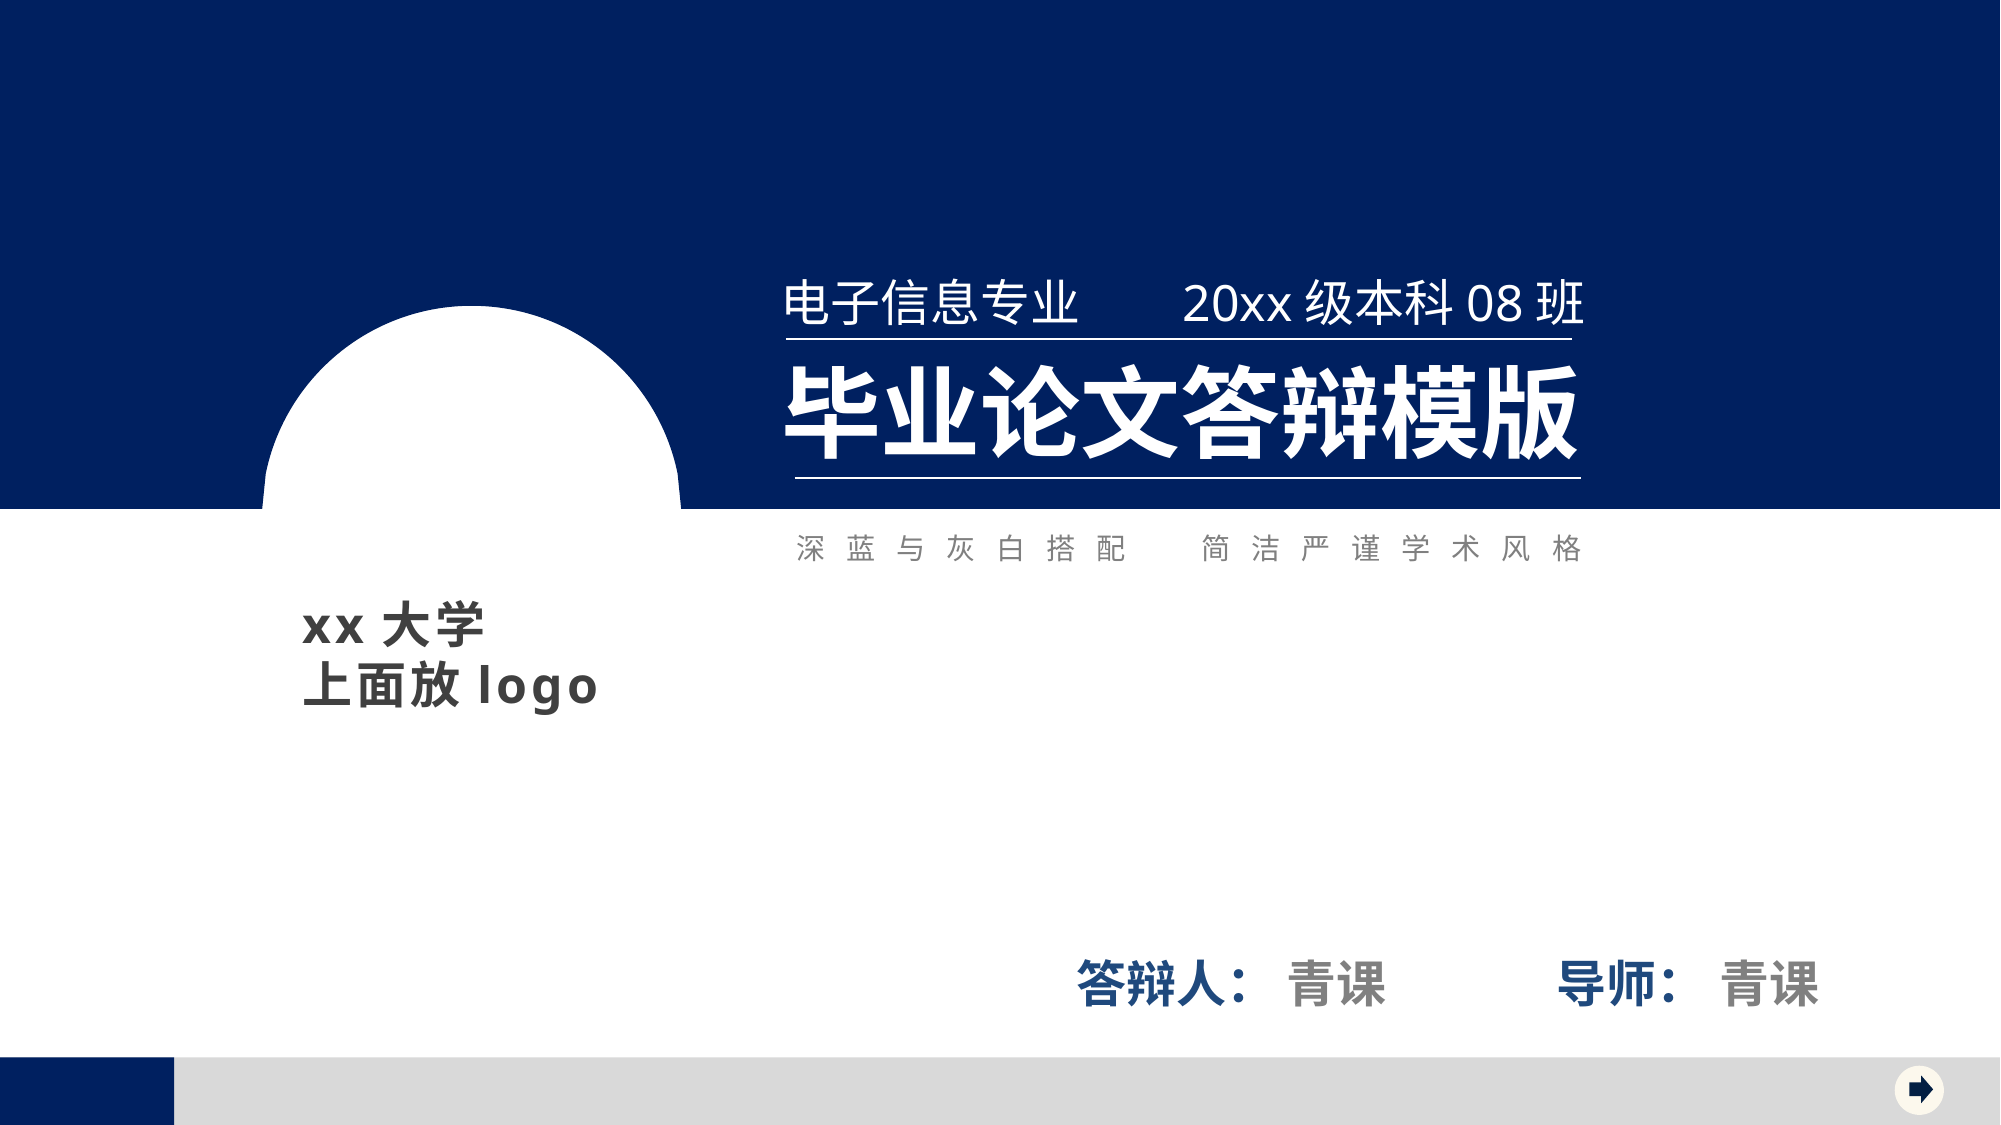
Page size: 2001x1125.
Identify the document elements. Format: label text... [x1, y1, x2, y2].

text_box 毕业论文答辩模版 [766, 343, 1596, 478]
text_box xx大学 上面放logo [288, 586, 620, 721]
text_box [0, 0, 2000, 510]
text_box 深蓝与灰白搭配 简洁严谨学术风格 [781, 523, 1704, 573]
text_box 电子信息专业 20xx级本科08班 [766, 264, 1601, 340]
text_box [1893, 1064, 1945, 1116]
text_box [1908, 1072, 1935, 1106]
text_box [1059, 944, 1835, 1021]
